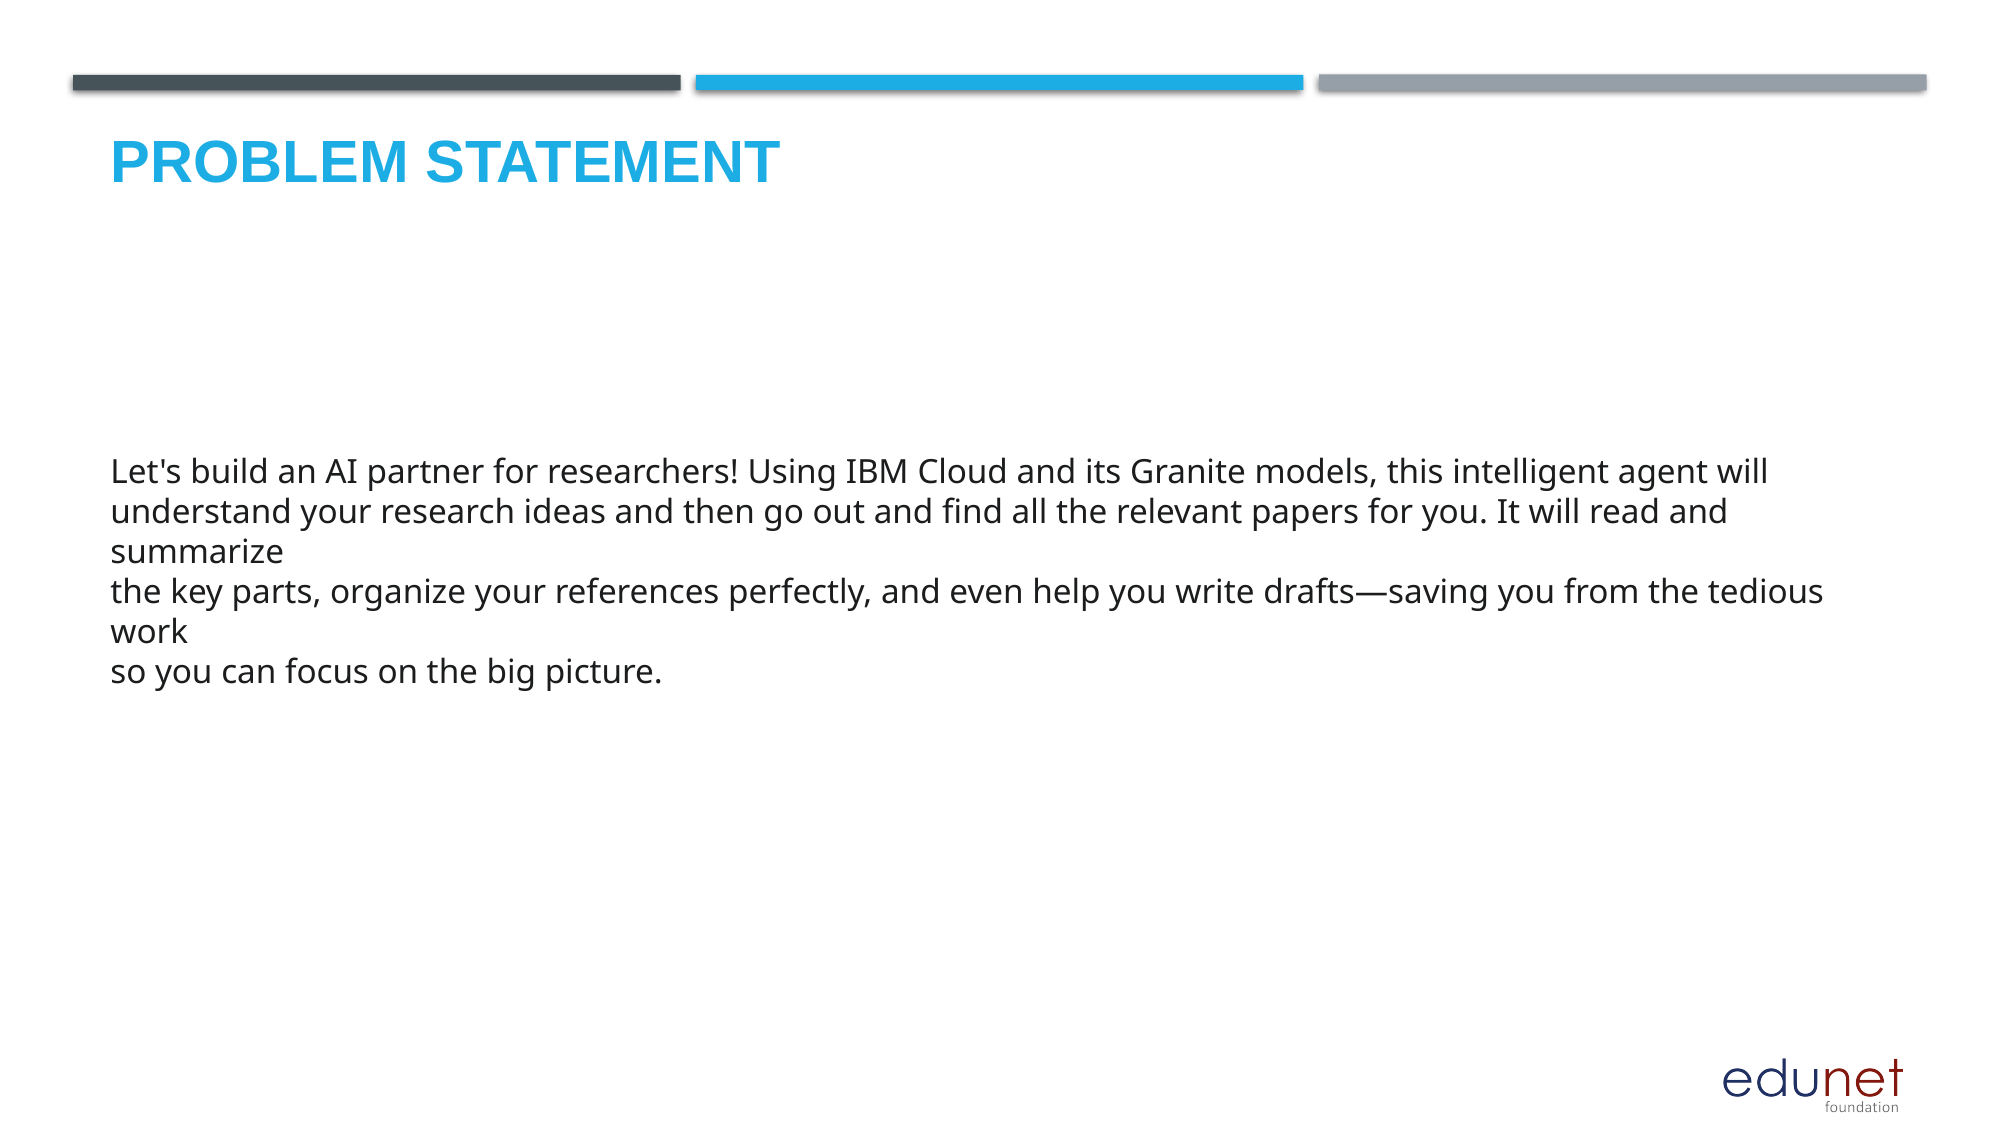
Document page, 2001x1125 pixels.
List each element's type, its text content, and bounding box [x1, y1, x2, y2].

list Let's build an AI partner for researchers! Using IBM Cloud and its Granite models, this intelligent agent will understand your research ideas and then go out and find all the relevant papers for you. It will read and summarize the key parts, organize your references perfectly, and even help you write drafts—saving you from the tedious work so you can focus on the big picture. [95, 213, 1905, 981]
title Problem Statement [95, 115, 1905, 203]
picture [1719, 1056, 1905, 1116]
